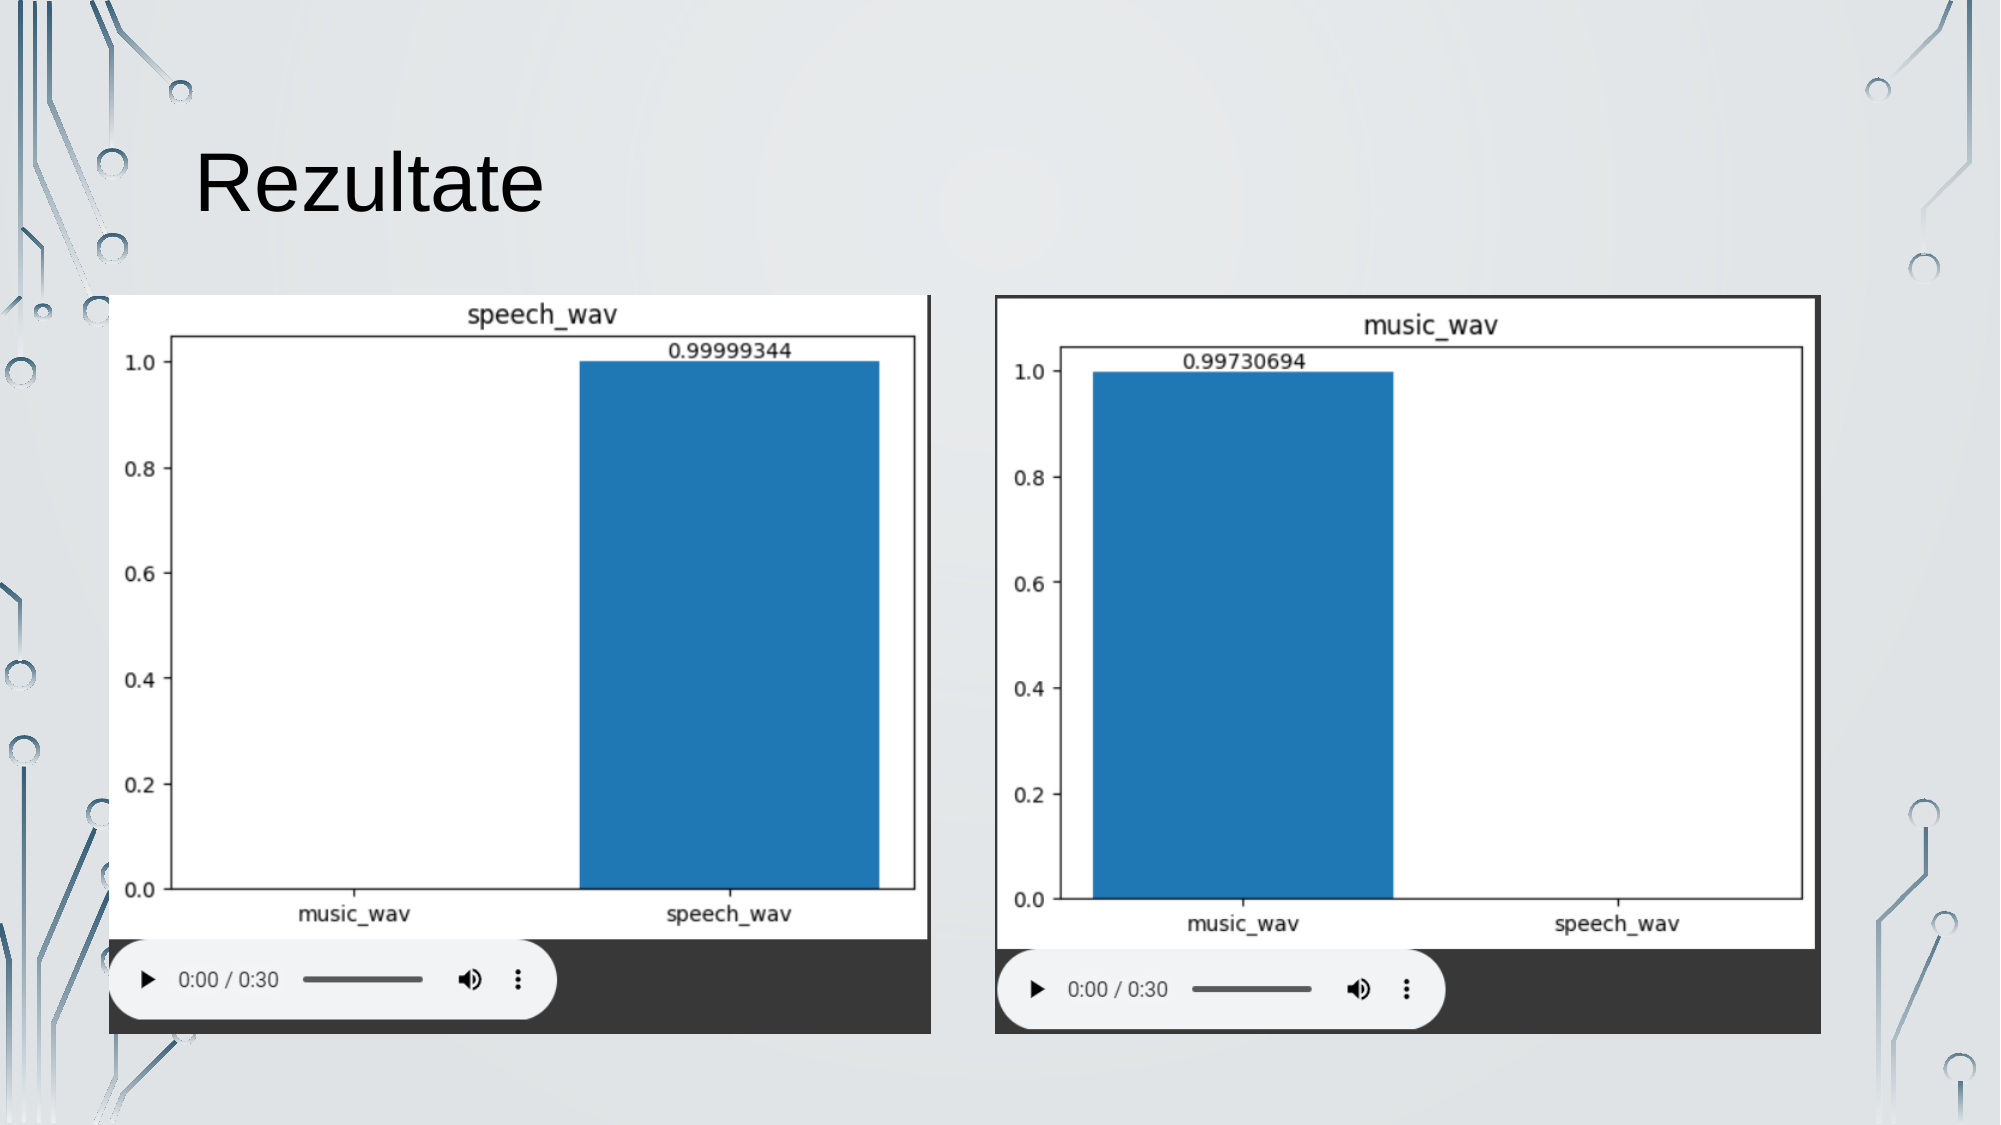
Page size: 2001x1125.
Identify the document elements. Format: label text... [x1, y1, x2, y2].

picture [995, 294, 1821, 1034]
text_box Rezultate [179, 63, 1027, 306]
picture [109, 294, 931, 1034]
